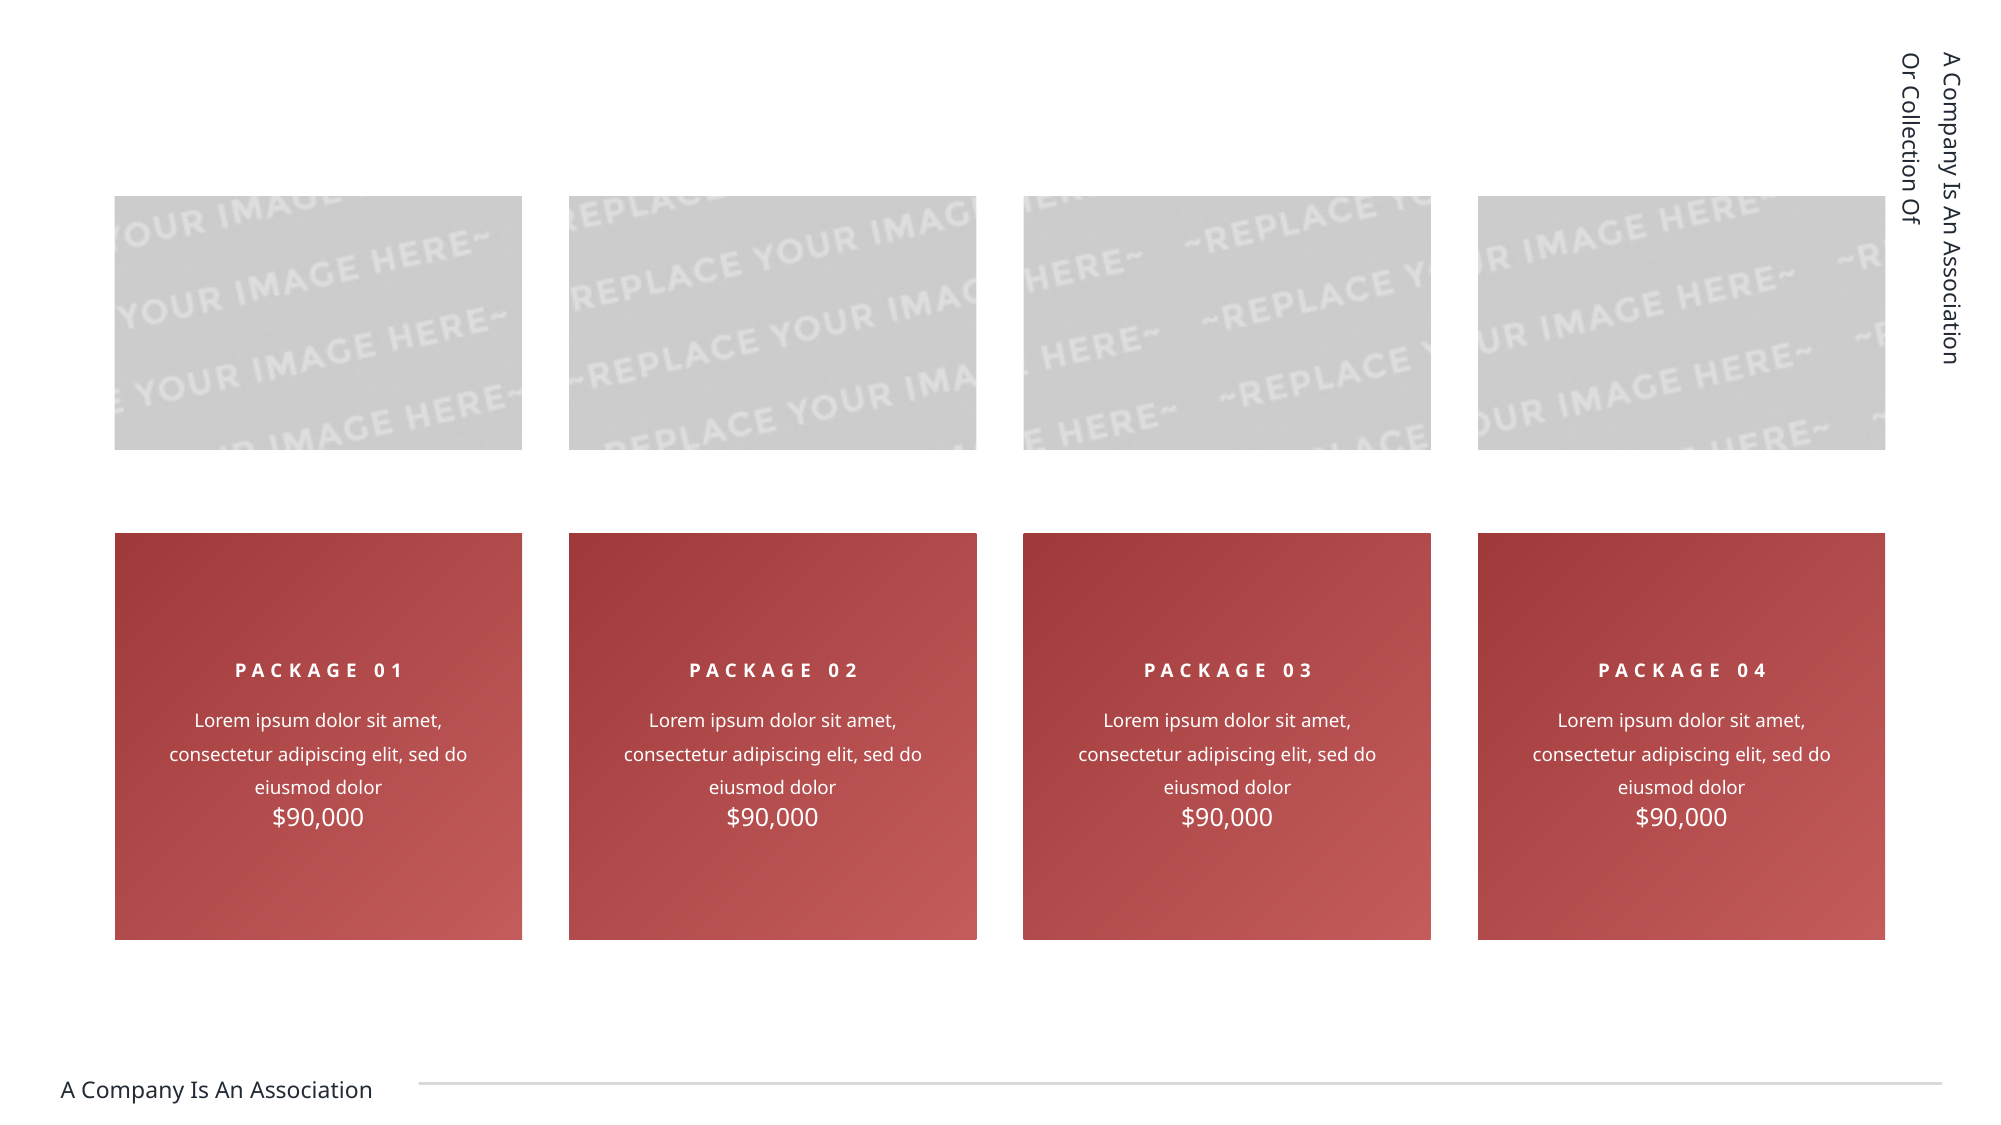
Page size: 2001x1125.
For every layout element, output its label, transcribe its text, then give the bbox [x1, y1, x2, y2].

text_box A Company Is An Association [45, 1054, 700, 1111]
picture [1023, 196, 1431, 450]
picture [1478, 196, 1886, 450]
text_box $90,000 [1166, 806, 1288, 839]
text_box $90,000 [711, 806, 834, 839]
text_box Lorem ipsum dolor sit amet, consectetur adipiscing elit, sed do eiusmod dolor [127, 689, 509, 806]
text_box PACKAGE 02 [582, 639, 964, 689]
text_box $90,000 [257, 806, 380, 839]
text_box [1023, 533, 1432, 941]
text_box A Company Is An Association Or Collection Of [1890, 37, 1988, 399]
picture [569, 196, 977, 450]
text_box [114, 533, 523, 941]
picture [114, 196, 522, 450]
text_box $90,000 [1620, 806, 1743, 839]
text_box [568, 533, 977, 941]
text_box [1477, 533, 1886, 941]
text_box Lorem ipsum dolor sit amet, consectetur adipiscing elit, sed do eiusmod dolor [1036, 689, 1418, 806]
text_box Lorem ipsum dolor sit amet, consectetur adipiscing elit, sed do eiusmod dolor [1491, 689, 1872, 806]
text_box PACKAGE 04 [1491, 639, 1872, 689]
text_box PACKAGE 01 [127, 639, 509, 689]
text_box Lorem ipsum dolor sit amet, consectetur adipiscing elit, sed do eiusmod dolor [582, 689, 964, 806]
text_box PACKAGE 03 [1036, 639, 1418, 689]
